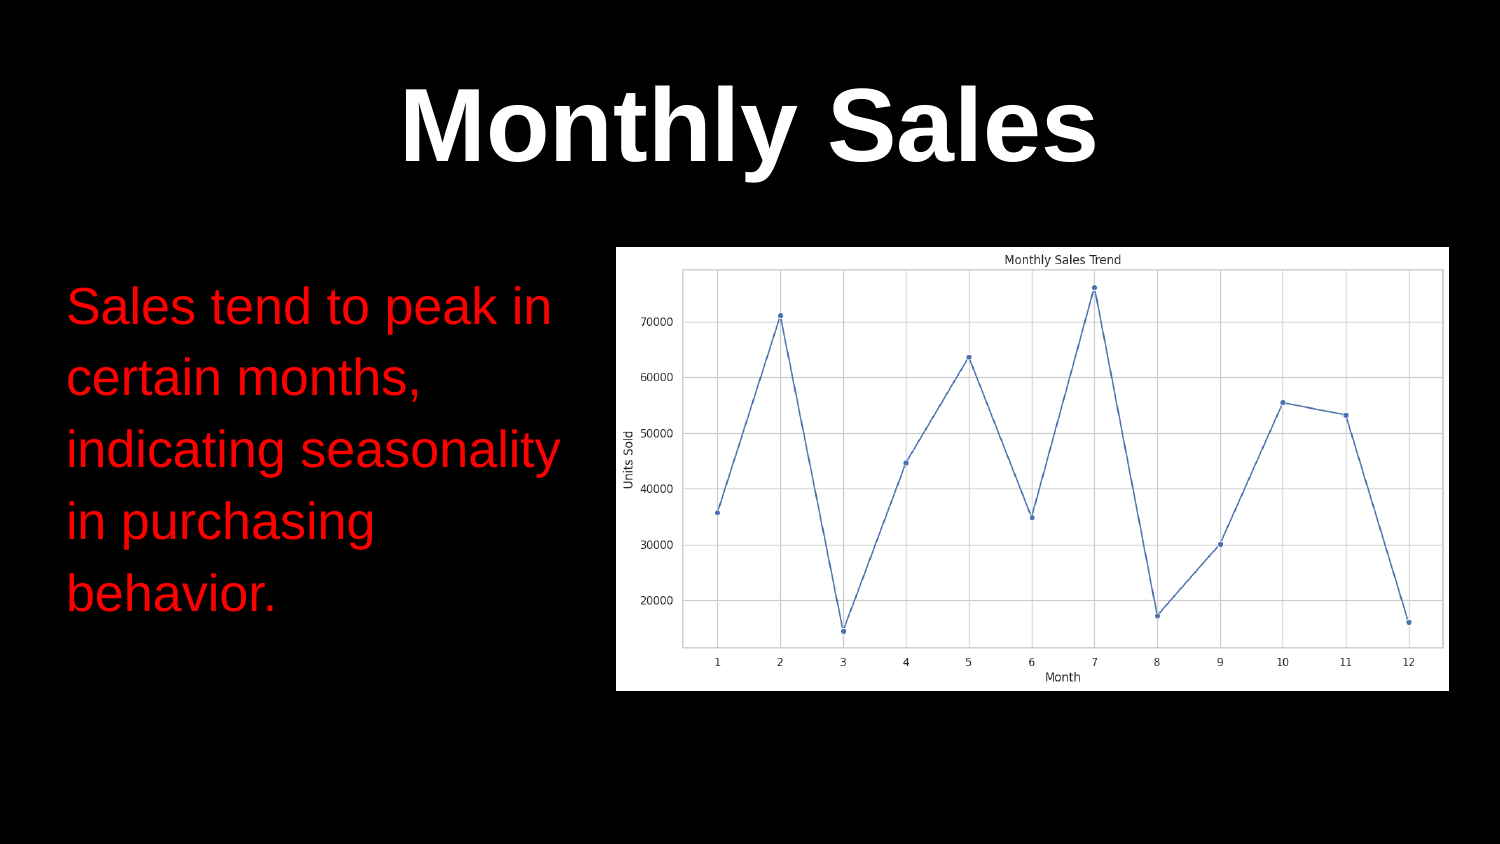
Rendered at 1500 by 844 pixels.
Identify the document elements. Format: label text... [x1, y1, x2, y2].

picture [616, 247, 1450, 692]
list Sales tend to peak in certain months, indicating seasonality in purchasing behavior. [51, 247, 595, 794]
title Monthly Sales [51, 72, 1449, 167]
